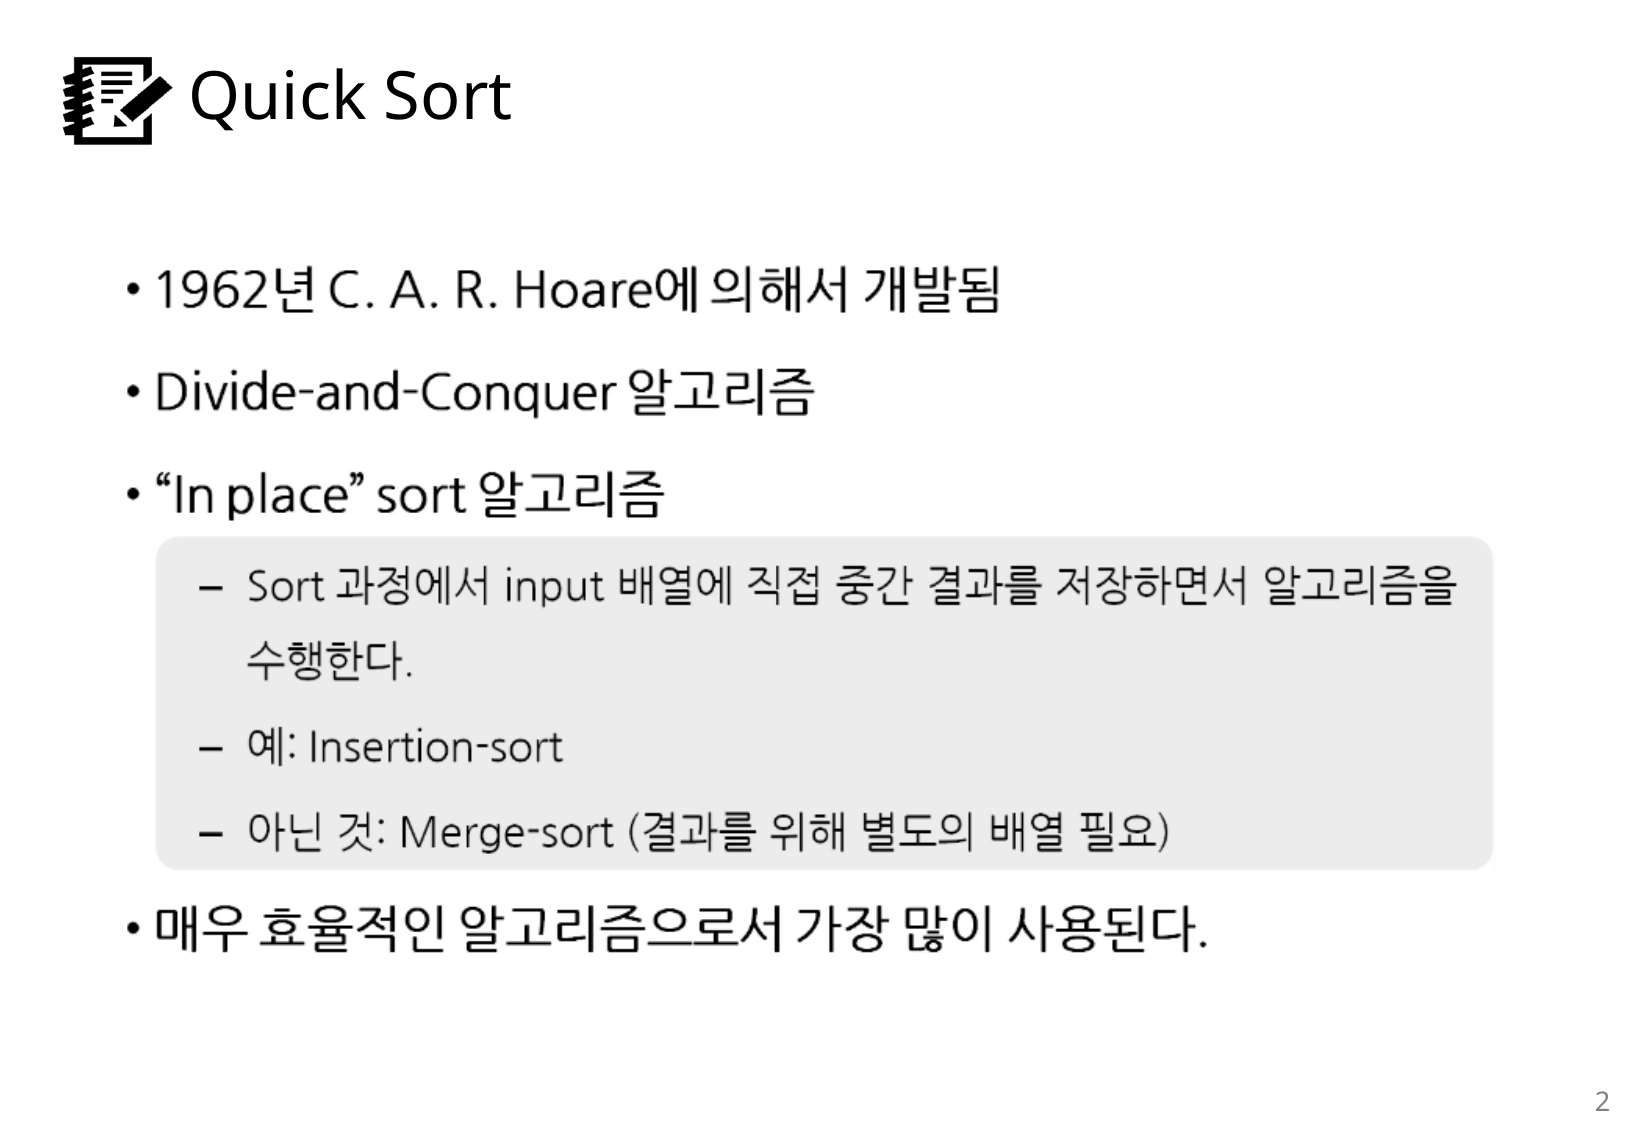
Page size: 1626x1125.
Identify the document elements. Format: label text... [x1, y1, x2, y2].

title Quick Sort [173, 45, 1625, 164]
picture [60, 42, 175, 159]
picture [112, 255, 1513, 1004]
slide_number 2 [1245, 1076, 1625, 1125]
